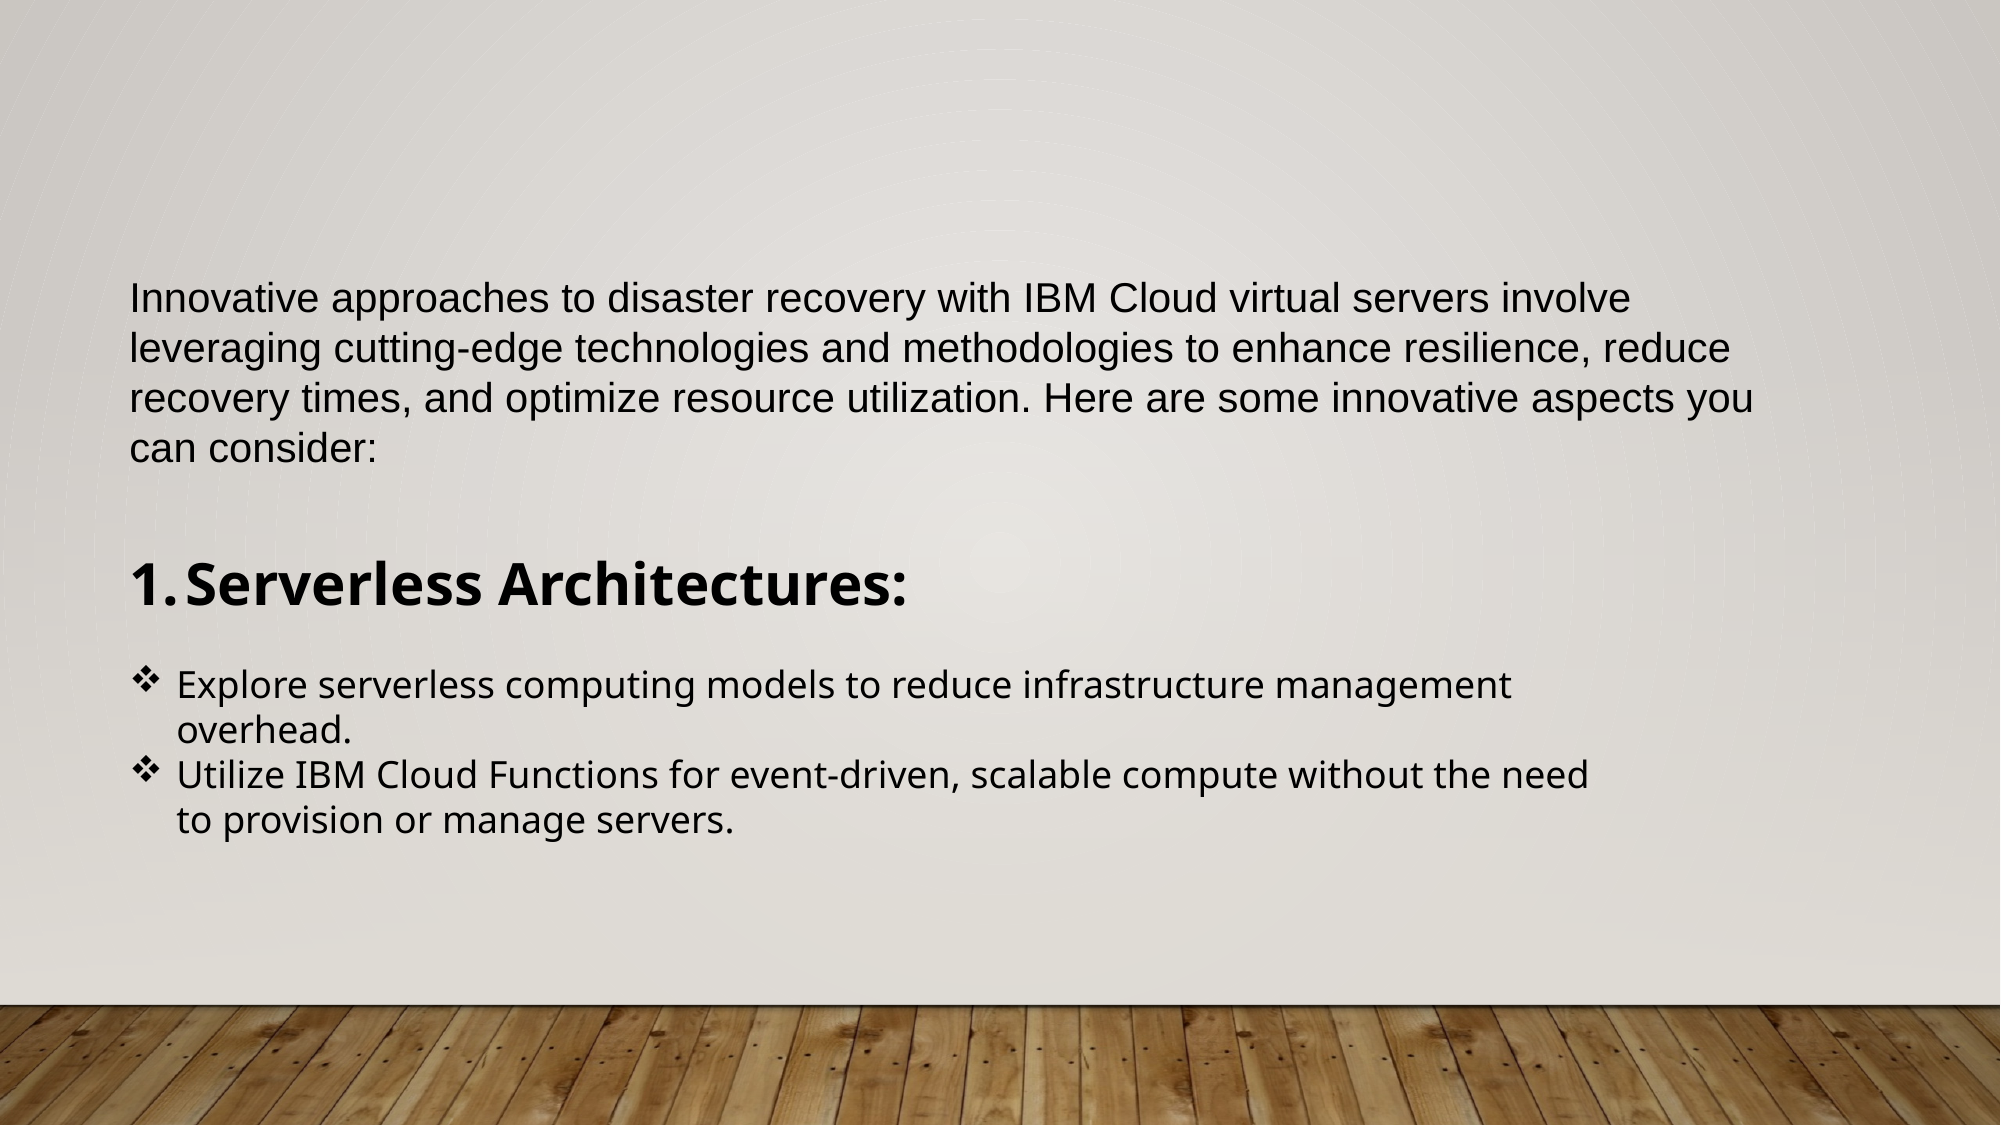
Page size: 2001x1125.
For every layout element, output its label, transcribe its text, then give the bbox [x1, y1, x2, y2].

text_box Innovative approaches to disaster recovery with IBM Cloud virtual servers involve leveraging cutting-edge technologies and methodologies to enhance resilience, reduce recovery times, and optimize resource utilization. Here are some innovative aspects you can consider: [114, 263, 1826, 478]
text_box Serverless Architectures: Explore serverless computing models to reduce infrastructure management overhead. Utilize IBM Cloud Functions for event-driven, scalable compute without the need to provision or manage servers. [114, 539, 1645, 849]
picture [0, 1005, 2000, 1125]
